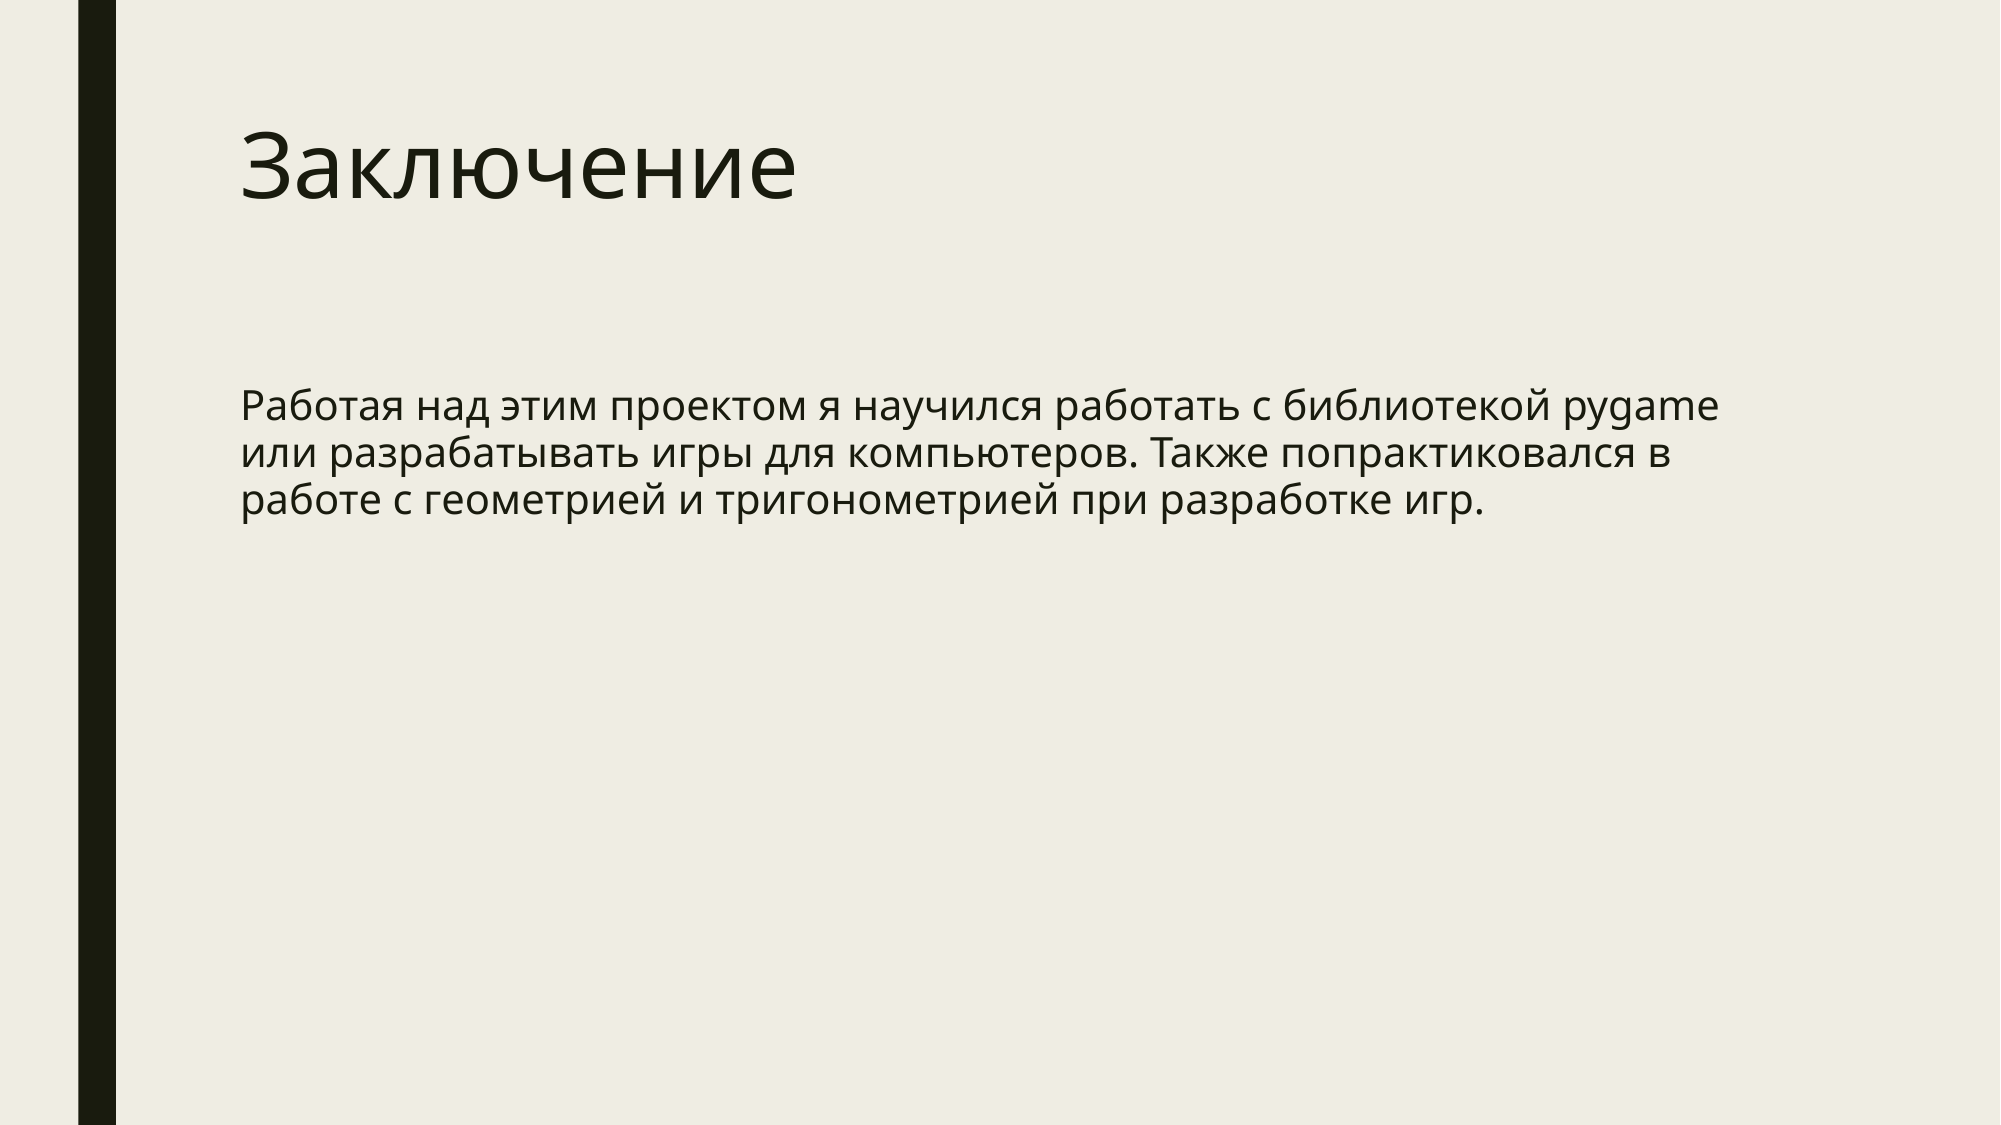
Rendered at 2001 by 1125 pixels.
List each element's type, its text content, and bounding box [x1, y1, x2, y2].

list Работая над этим проектом я научился работать с библиотекой pygame или разрабатывать игры для компьютеров. Также попрактиковался в работе с геометрией и тригонометрией при разработке игр. [225, 375, 1800, 963]
title Заключение [225, 112, 1800, 357]
